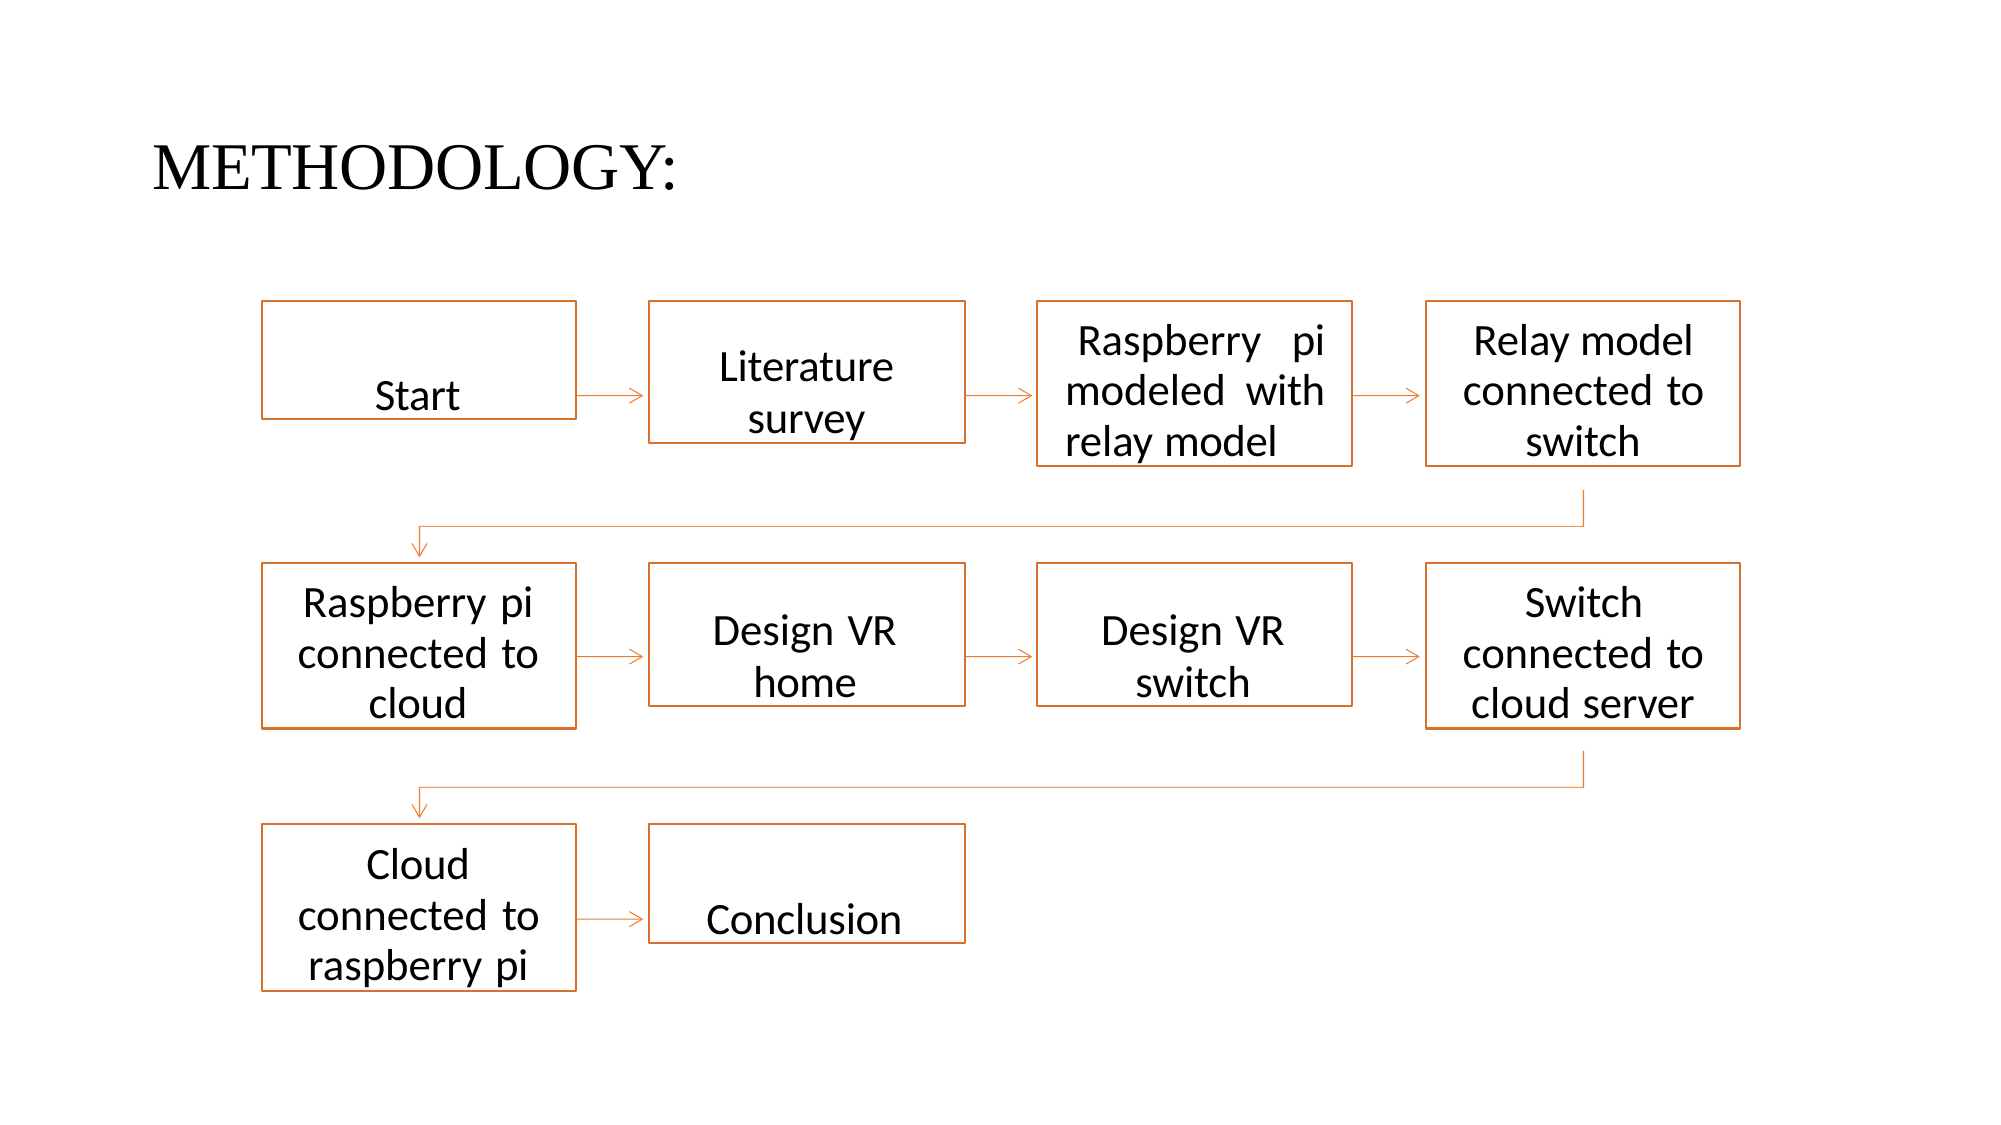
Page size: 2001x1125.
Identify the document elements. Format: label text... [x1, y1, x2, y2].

text_box [411, 750, 1585, 819]
text_box Raspberry pi connected to cloud [261, 563, 576, 729]
text_box [965, 387, 1033, 404]
title METHODOLOGY: [150, 119, 688, 311]
text_box Raspberry pi modeled with relay model [1036, 300, 1353, 467]
text_box [1353, 648, 1420, 665]
text_box Design VR home [649, 563, 965, 707]
text_box Conclusion [649, 824, 965, 944]
text_box Switch connected to cloud server [1425, 563, 1740, 729]
text_box [576, 648, 644, 665]
text_box [576, 911, 644, 927]
text_box [576, 387, 644, 404]
text_box [411, 489, 1585, 558]
text_box Relay model connected to switch [1425, 300, 1740, 467]
text_box Start [261, 300, 576, 419]
text_box Cloud connected to raspberry pi [261, 824, 576, 991]
text_box Design VR switch [1036, 563, 1353, 707]
text_box Literature survey [649, 300, 965, 443]
text_box [965, 648, 1033, 665]
text_box [1353, 387, 1420, 404]
